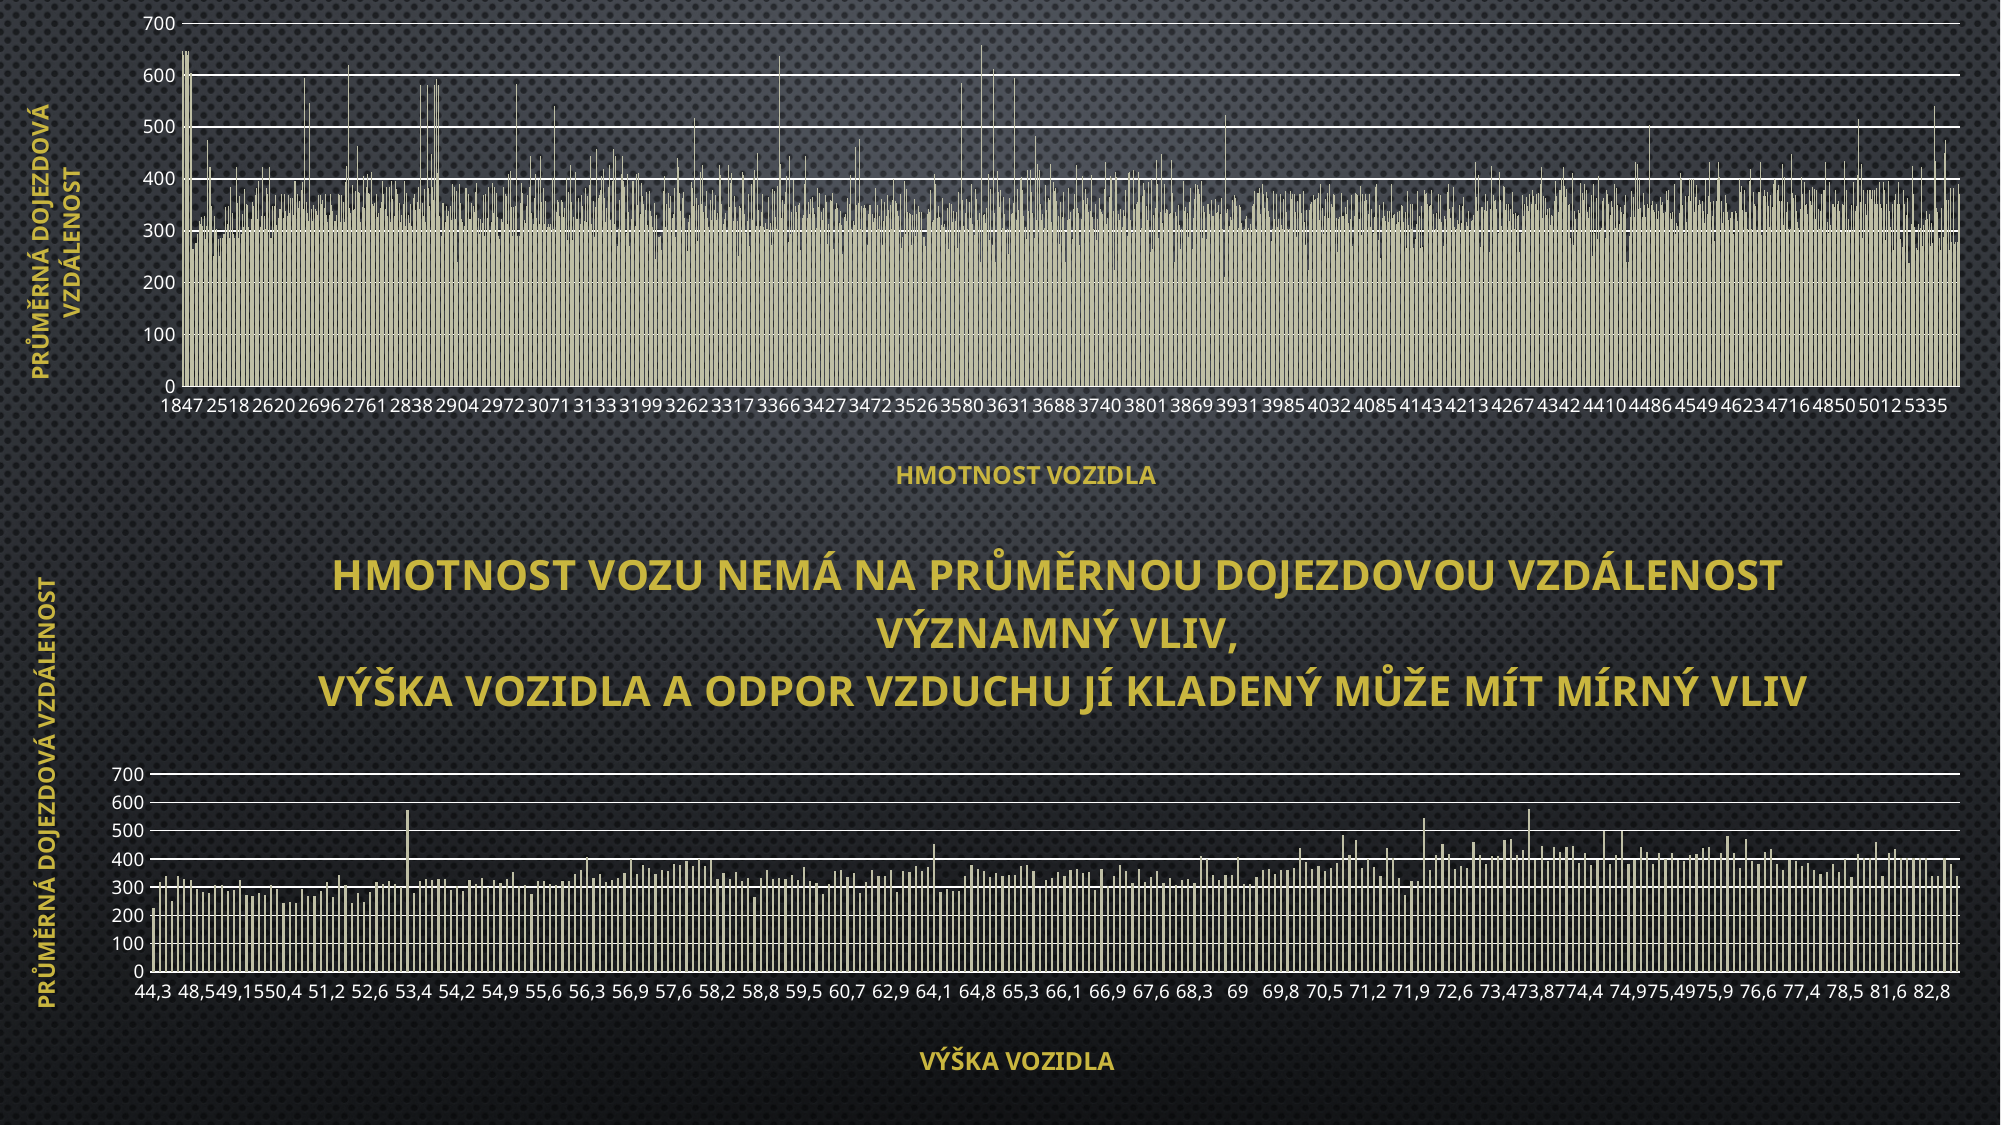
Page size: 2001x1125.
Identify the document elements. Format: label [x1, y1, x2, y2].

chart [0, 530, 2000, 1125]
chart [0, 0, 2000, 504]
